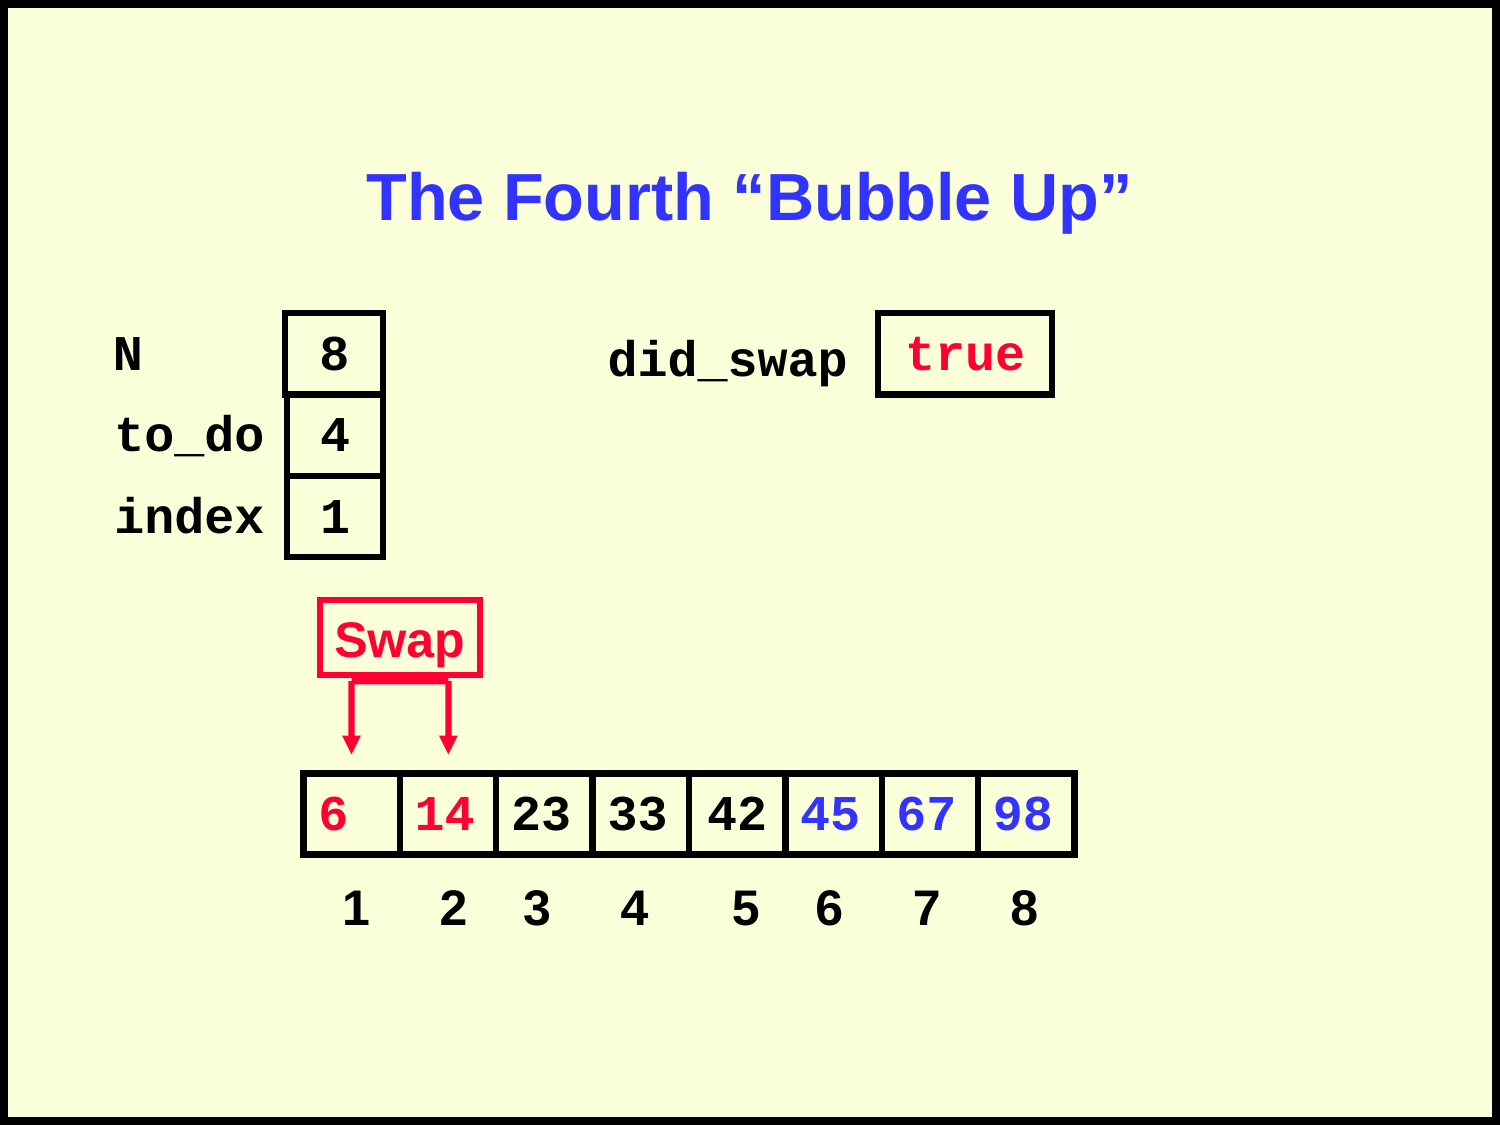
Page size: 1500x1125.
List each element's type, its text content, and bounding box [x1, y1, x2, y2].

text_box true [877, 313, 1053, 395]
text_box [351, 680, 449, 755]
text_box 6 [303, 773, 400, 855]
text_box 4 [286, 395, 384, 475]
text_box 23 [497, 773, 592, 855]
text_box 42 [688, 773, 786, 855]
text_box 1 [286, 475, 384, 557]
text_box 14 [400, 773, 497, 855]
text_box N [98, 313, 278, 388]
text_box 33 [592, 773, 688, 855]
text_box 67 [881, 773, 978, 855]
text_box to_do [99, 394, 280, 470]
text_box 45 [786, 773, 881, 855]
text_box 8 [285, 313, 384, 395]
title The Fourth “Bubble Up” [112, 99, 1388, 288]
text_box index [99, 475, 280, 551]
text_box Swap [319, 599, 480, 675]
text_box 98 [978, 773, 1075, 855]
text_box did_swap [592, 319, 877, 395]
text_box 1 2 3 4 5 6 7 8 [327, 868, 1055, 943]
